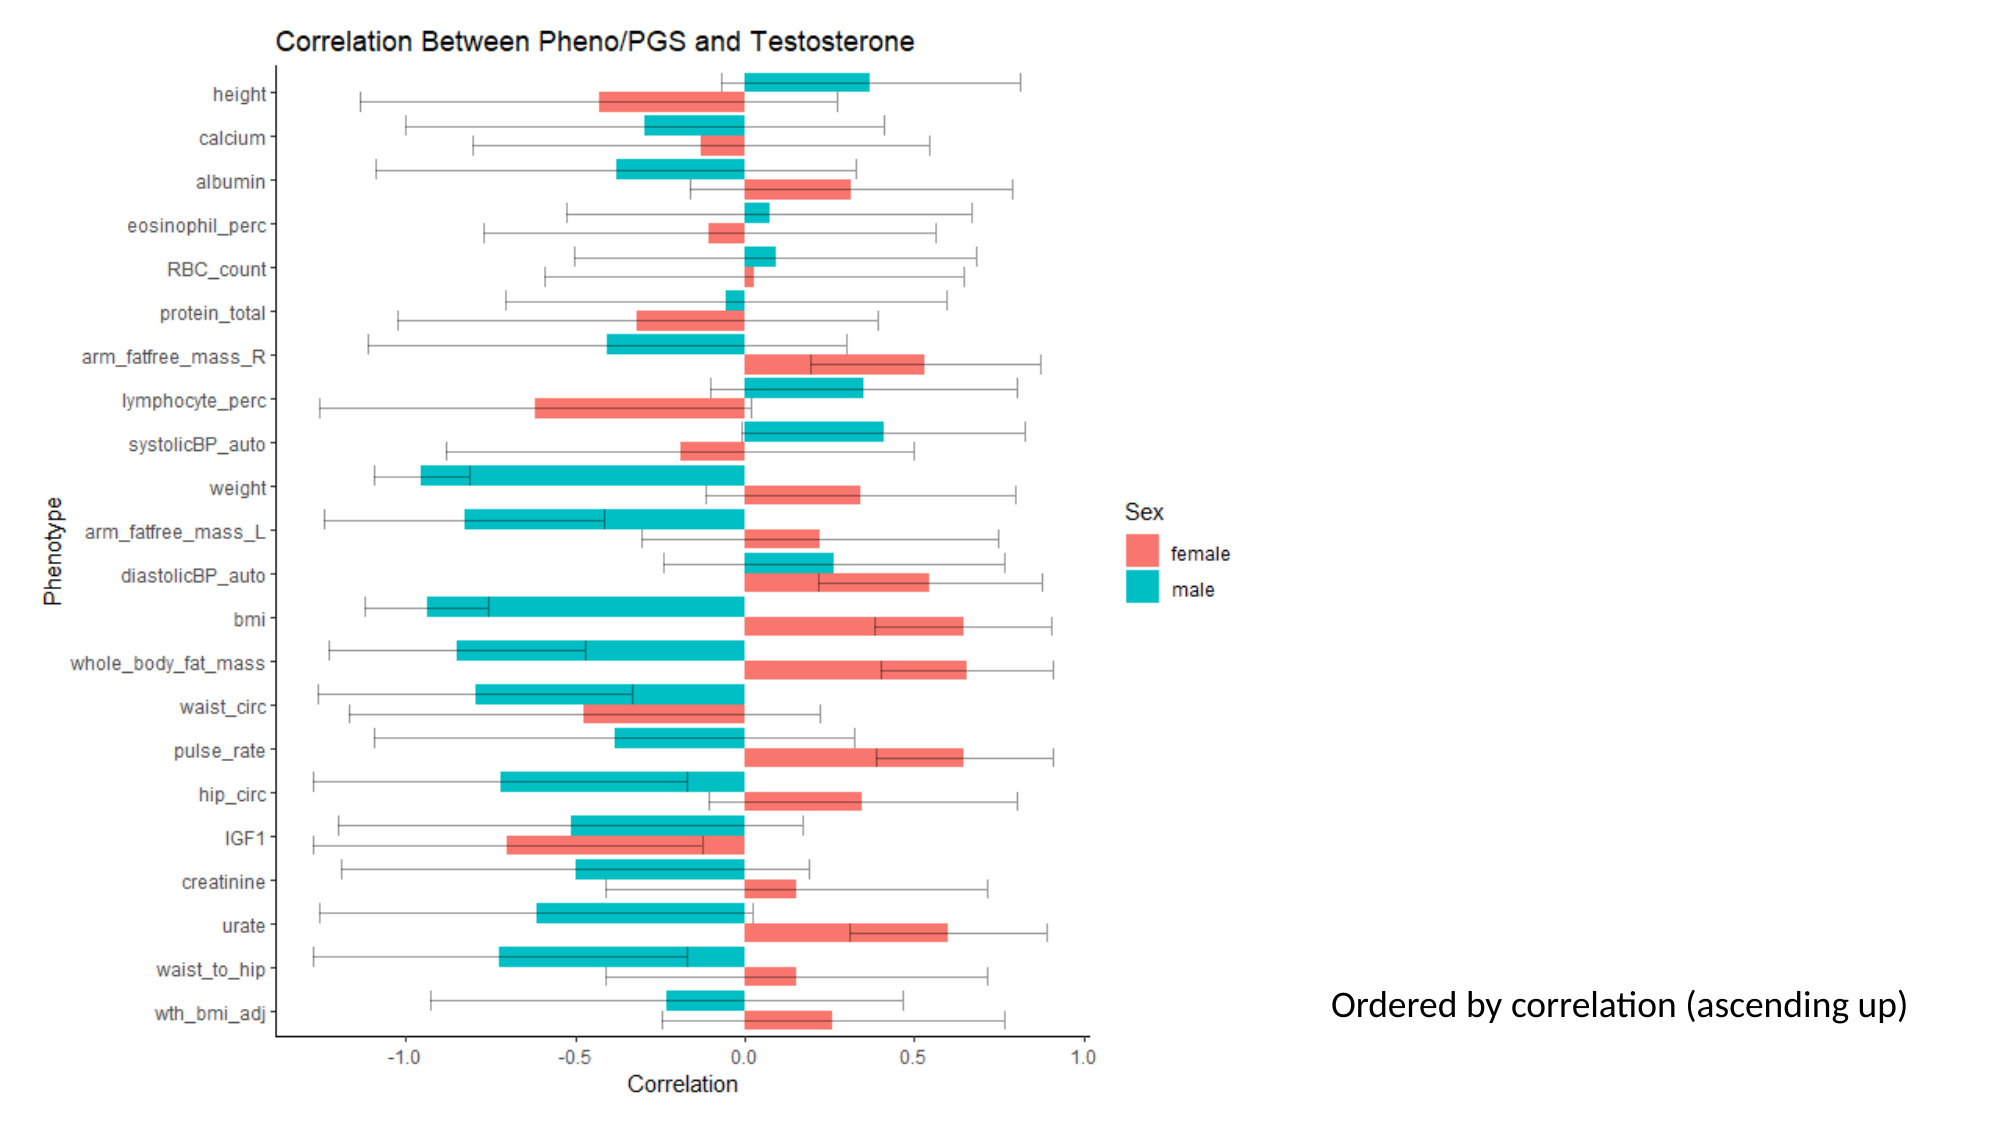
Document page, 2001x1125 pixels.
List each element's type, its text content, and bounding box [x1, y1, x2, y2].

picture [30, 17, 1250, 1108]
text_box Ordered by correlation (ascending up) [1316, 972, 1981, 1033]
